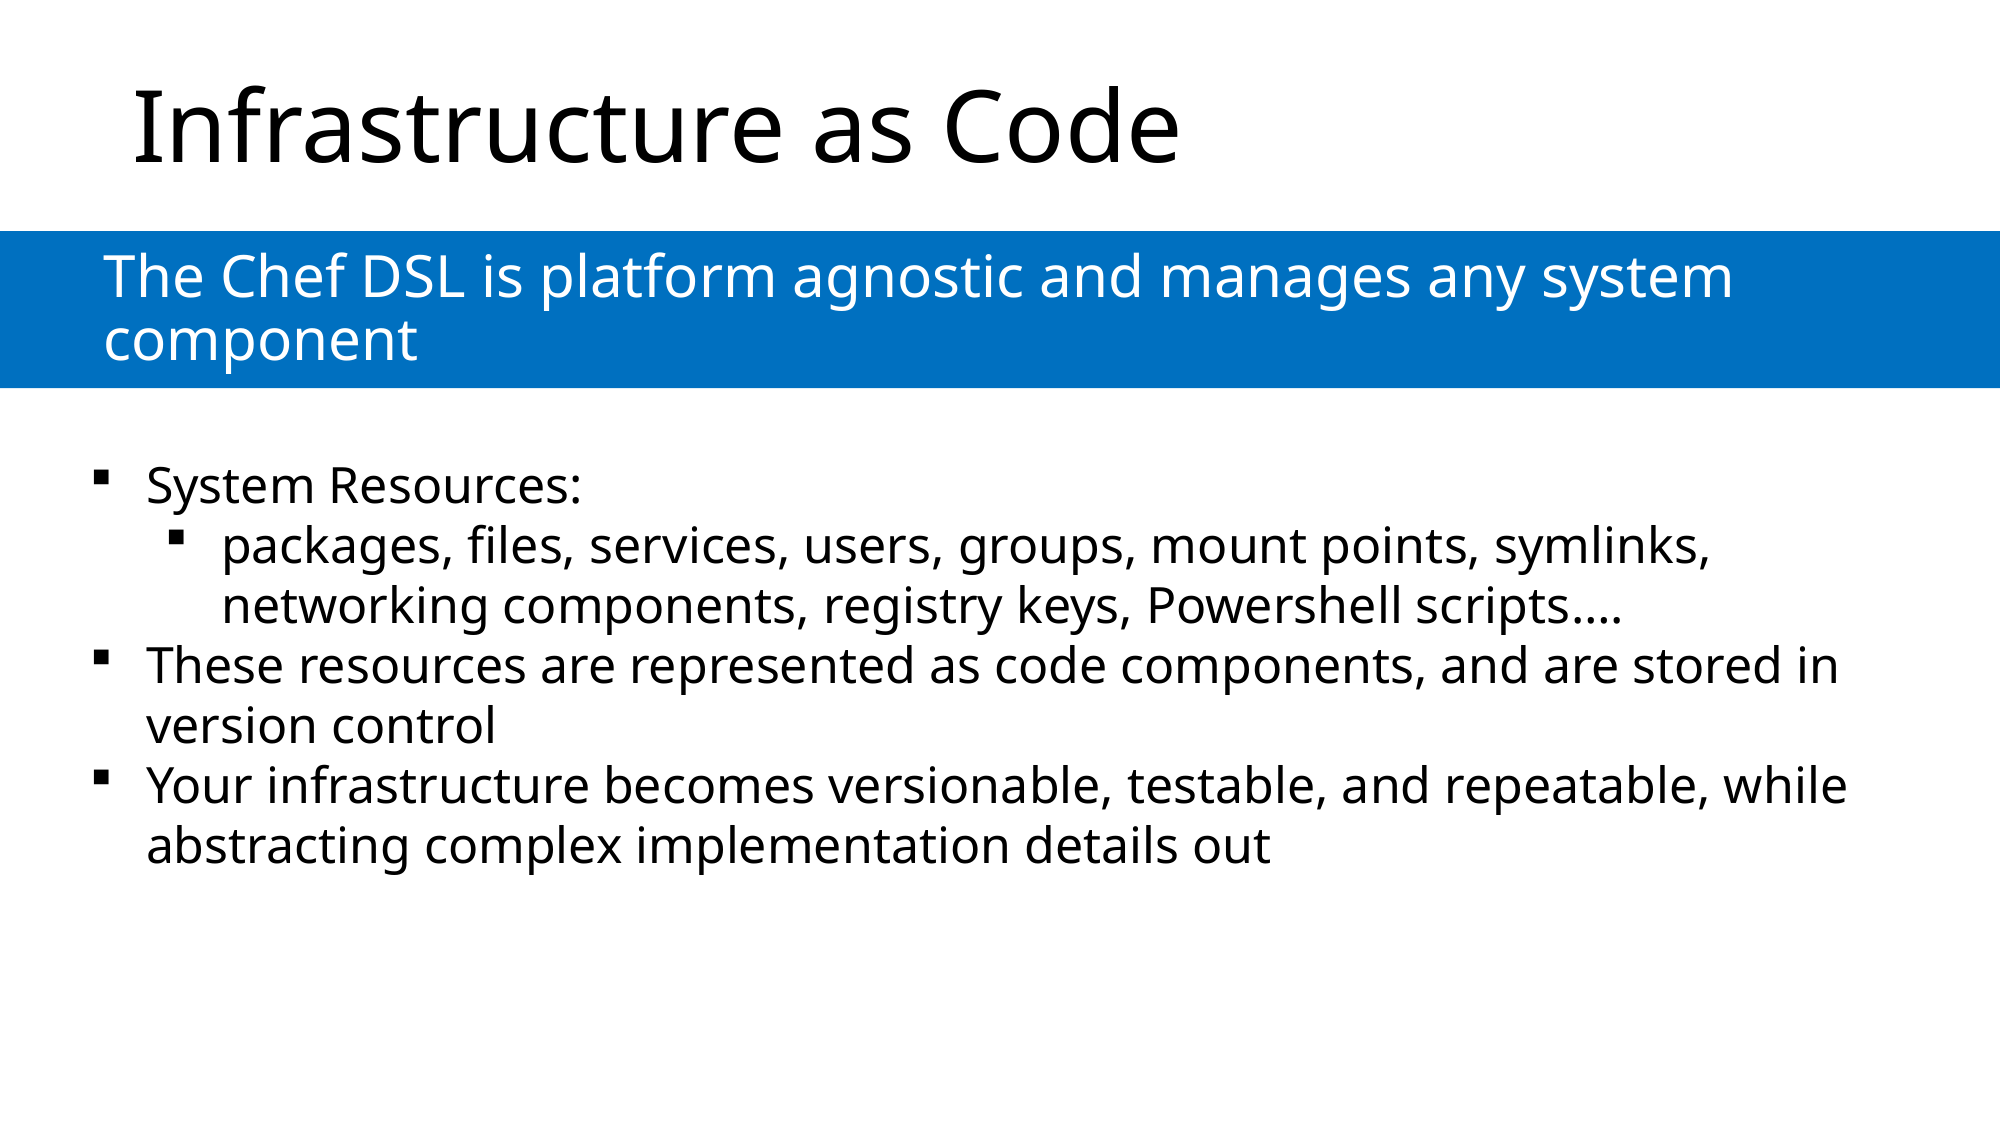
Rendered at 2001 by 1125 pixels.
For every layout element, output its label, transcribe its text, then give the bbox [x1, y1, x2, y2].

title Infrastructure as Code [117, 21, 1843, 231]
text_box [0, 231, 2000, 389]
text_box System Resources: packages, files, services, users, groups, mount points, symlinks, networking components, registry keys, Powershell scripts…. These resources are represented as code components, and are stored in version control Your infrastructure becomes versionable, testable, and repeatable, while abstracting complex implementation details out [0, 389, 2000, 954]
